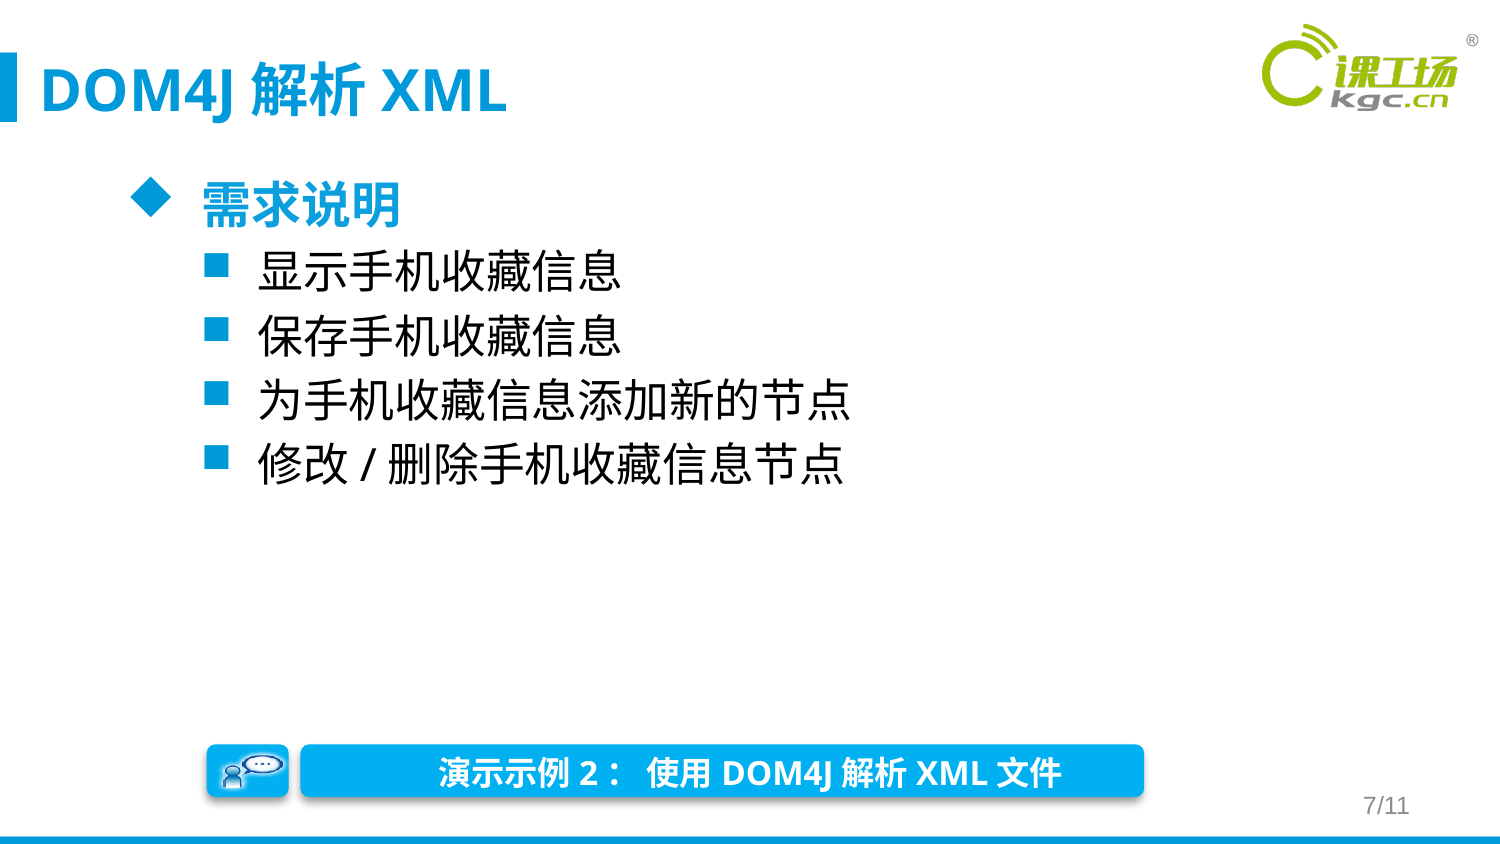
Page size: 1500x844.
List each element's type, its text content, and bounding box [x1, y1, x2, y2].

picture [0, 0, 1500, 836]
title DOM4J解析XML [39, 33, 1383, 151]
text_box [206, 744, 1145, 800]
list 需求说明 显示手机收藏信息 保存手机收藏信息 为手机收藏信息添加新的节点 修改/删除手机收藏信息节点 [110, 166, 1385, 724]
slide_number 7/11 [1074, 782, 1425, 828]
